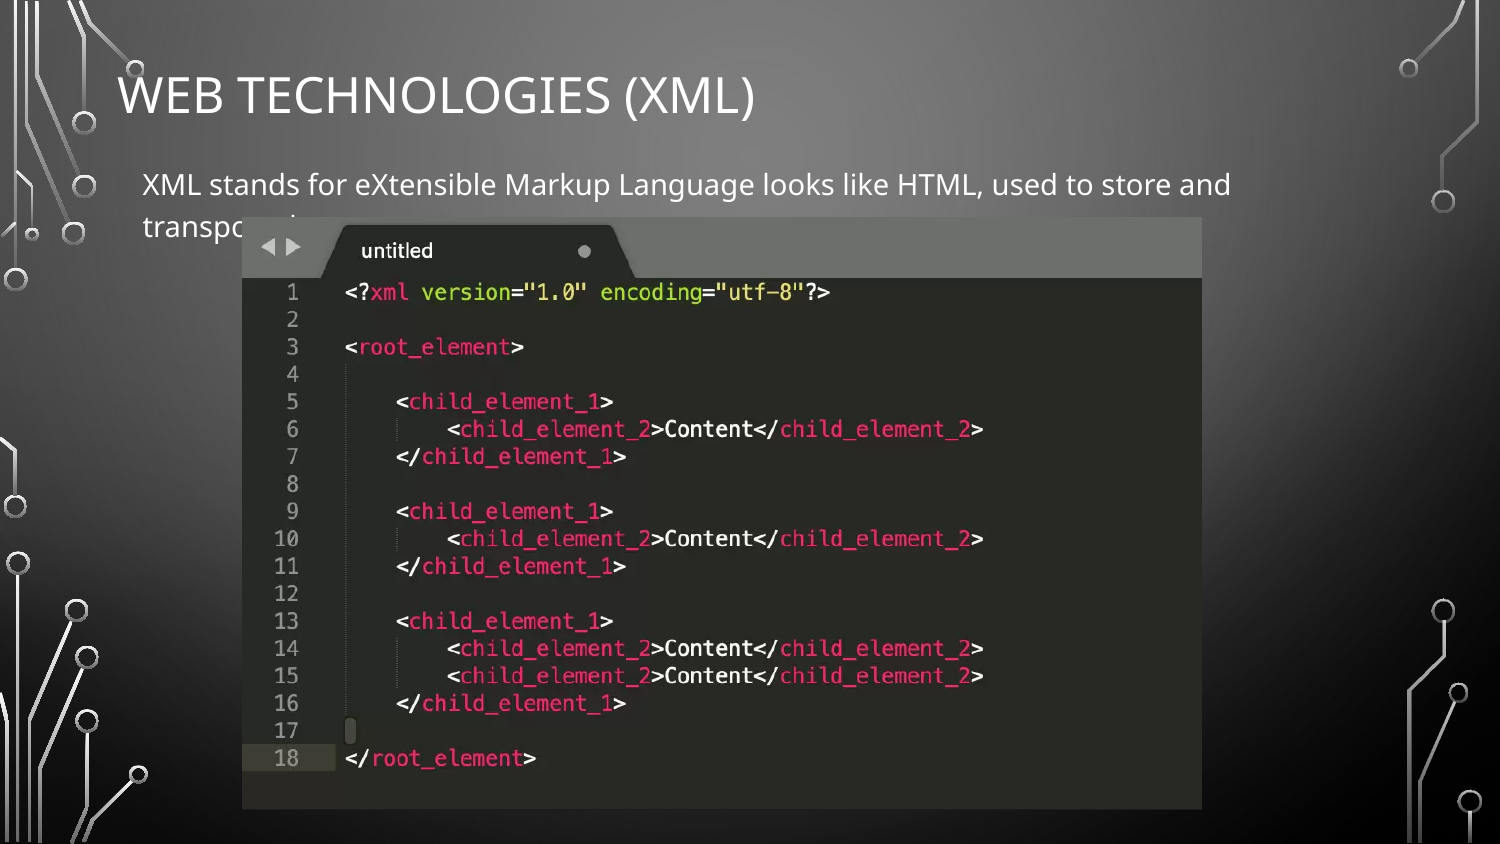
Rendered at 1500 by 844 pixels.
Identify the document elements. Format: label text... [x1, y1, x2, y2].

picture [242, 217, 1202, 810]
title Web Technologies (XML) [102, 55, 1101, 144]
list XML stands for eXtensible Markup Language looks like HTML, used to store and transport data. [102, 144, 1304, 680]
